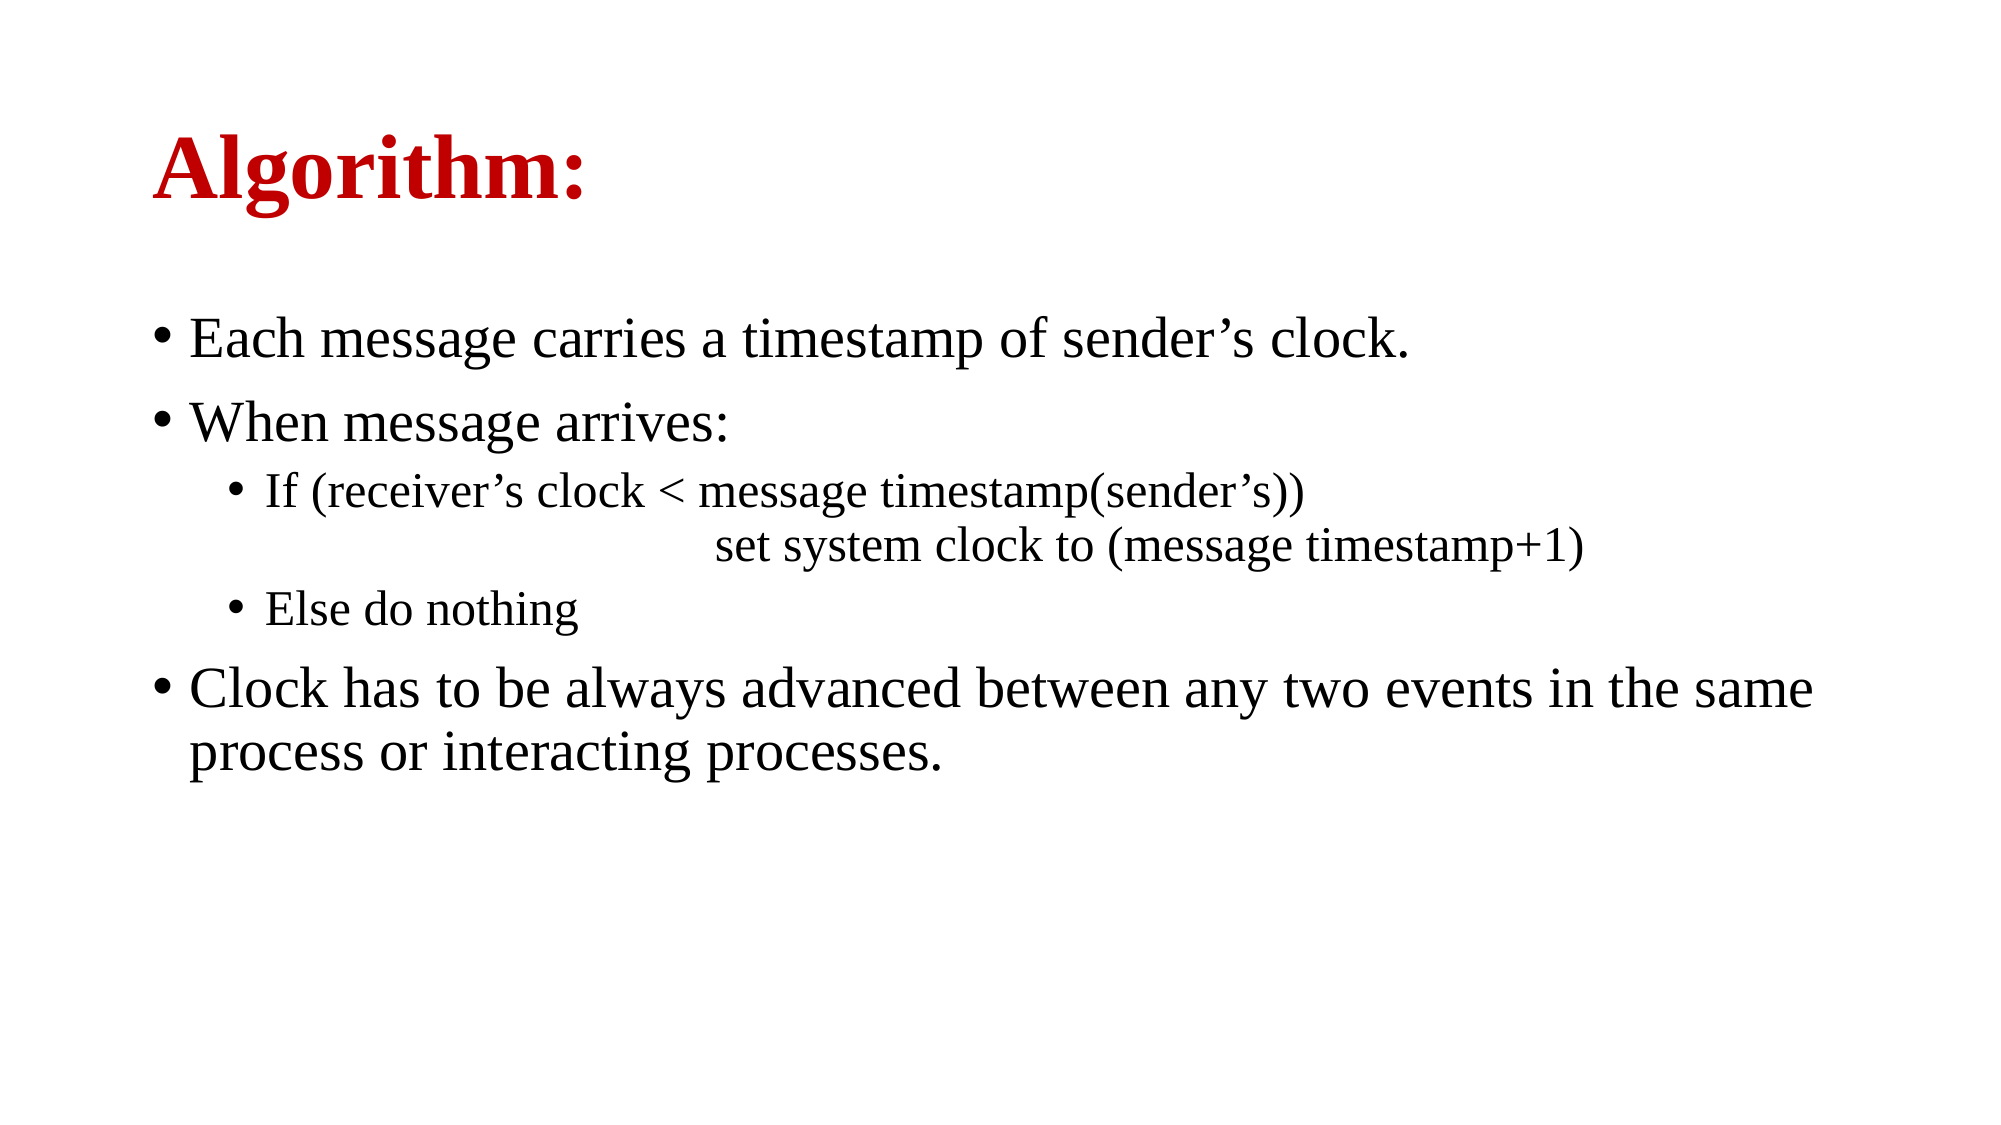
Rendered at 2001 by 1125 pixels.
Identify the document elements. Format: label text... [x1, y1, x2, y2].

title Algorithm: [137, 59, 1863, 278]
list Each message carries a timestamp of sender’s clock. When message arrives: If (receiver’s clock < message timestamp(sender’s)) set system clock to (message timestamp+1) Else do nothing Clock has to be always advanced between any two events in the same process or interacting processes. [137, 299, 1863, 1014]
